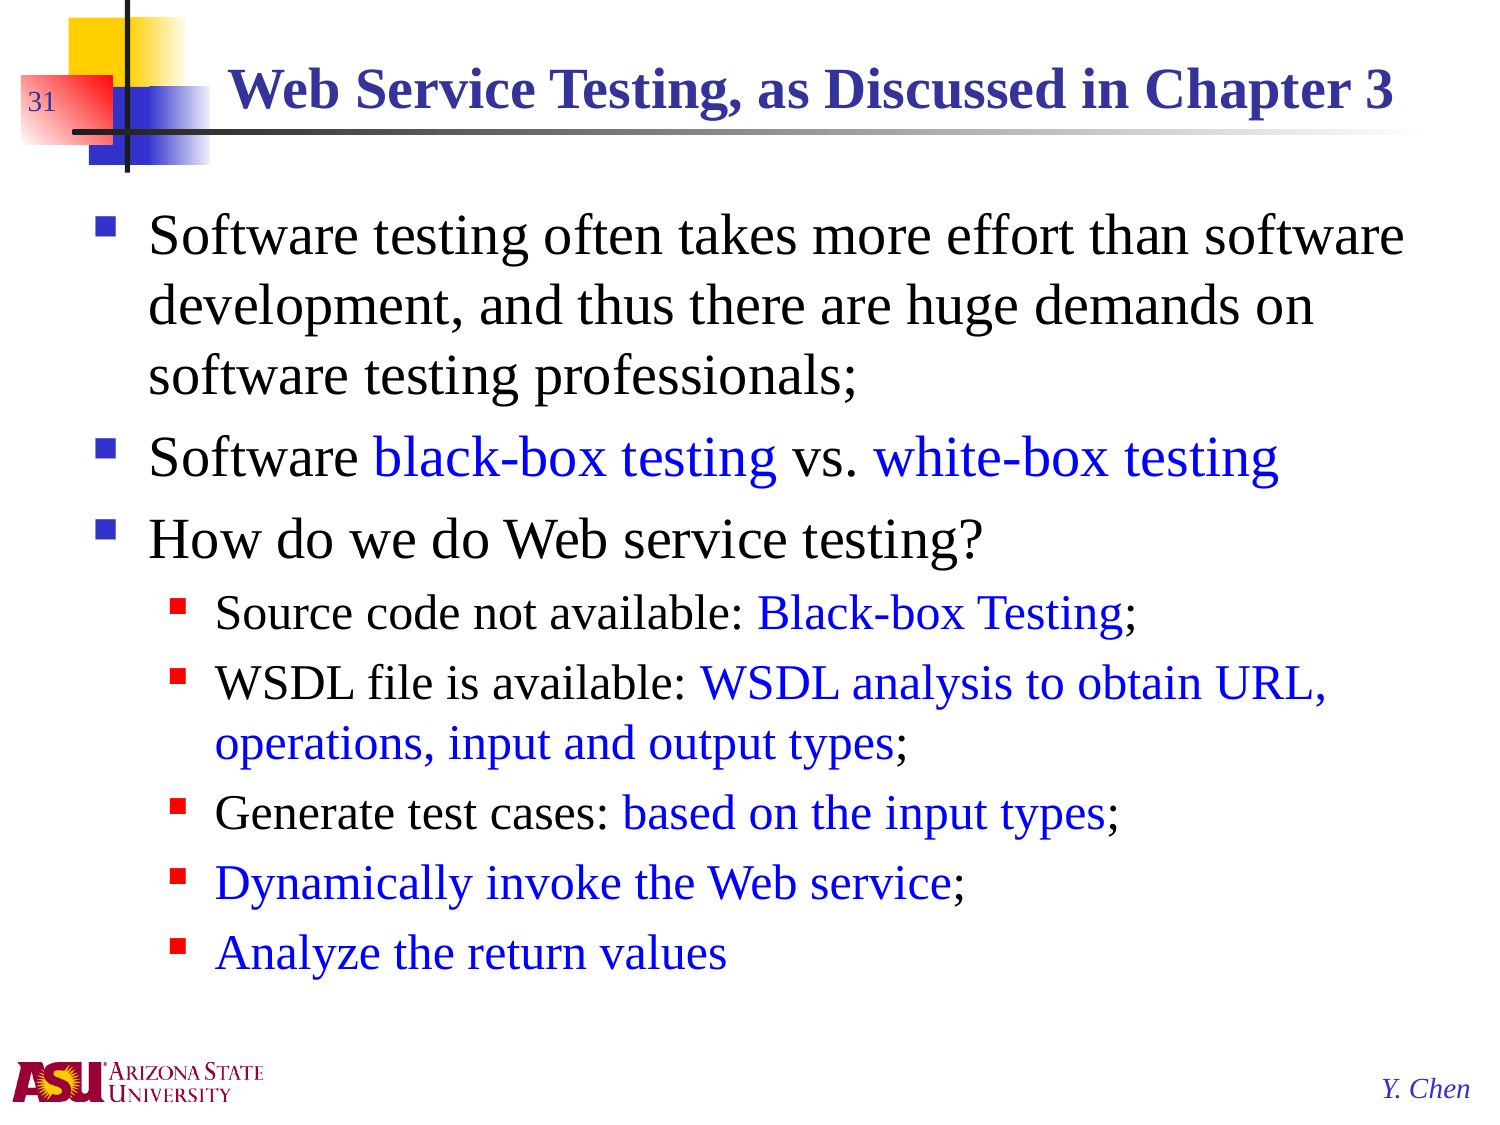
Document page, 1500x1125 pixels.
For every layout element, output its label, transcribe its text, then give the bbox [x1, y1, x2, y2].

slide_number 31 [12, 49, 126, 126]
picture [12, 1062, 263, 1102]
title Web Service Testing, as Discussed in Chapter 3 [212, 24, 1488, 128]
list Software testing often takes more effort than software development, and thus there are huge demands on software testing professionals; Software black-box testing vs. white-box testing How do we do Web service testing? Source code not available: Black-box Testing; WSDL file is available: WSDL analysis to obtain URL, operations, input and output types; Generate test cases: based on the input types; Dynamically invoke the Web service; Analyze the return values [77, 188, 1469, 1006]
